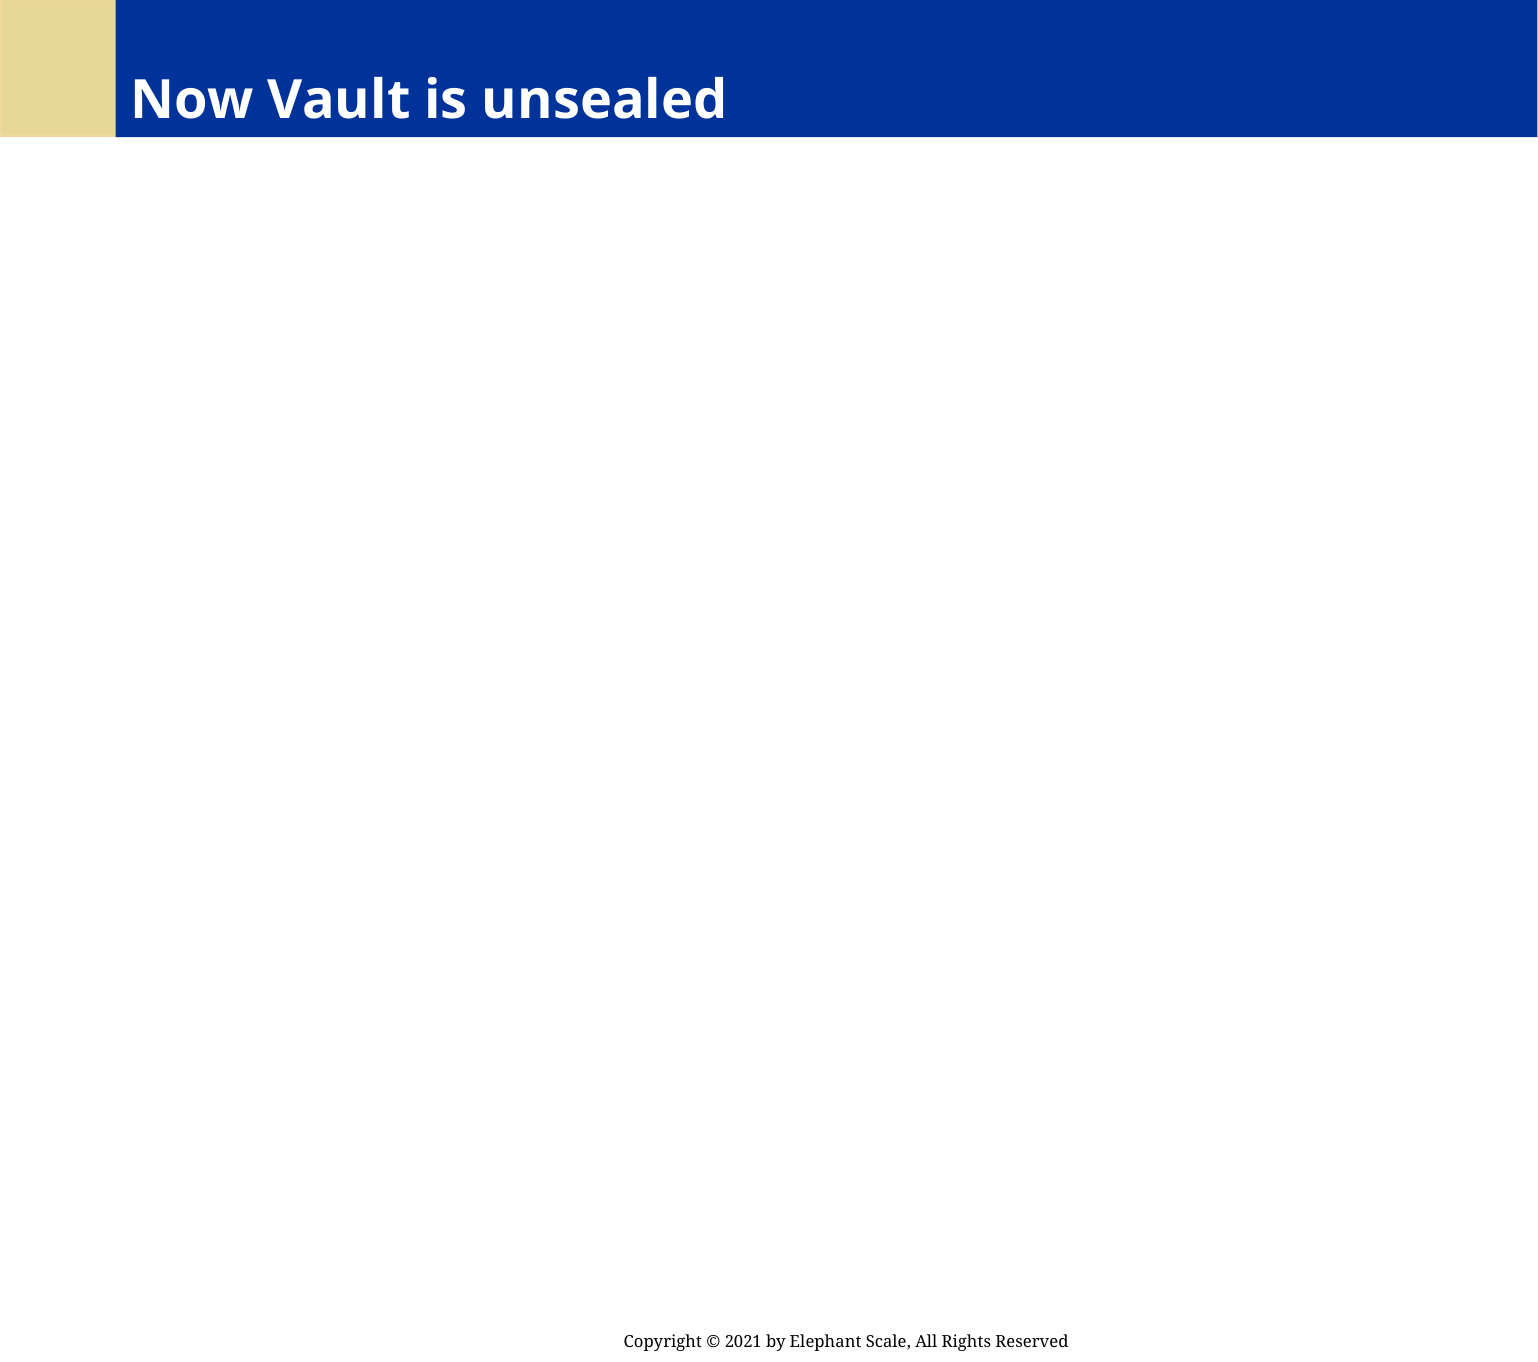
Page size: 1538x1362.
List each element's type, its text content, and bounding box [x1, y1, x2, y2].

text_box Copyright © 2021 by Elephant Scale, All Rights Reserved [608, 1322, 1085, 1358]
picture [0, 0, 115, 137]
title Now Vault is unsealed [115, 0, 1538, 138]
